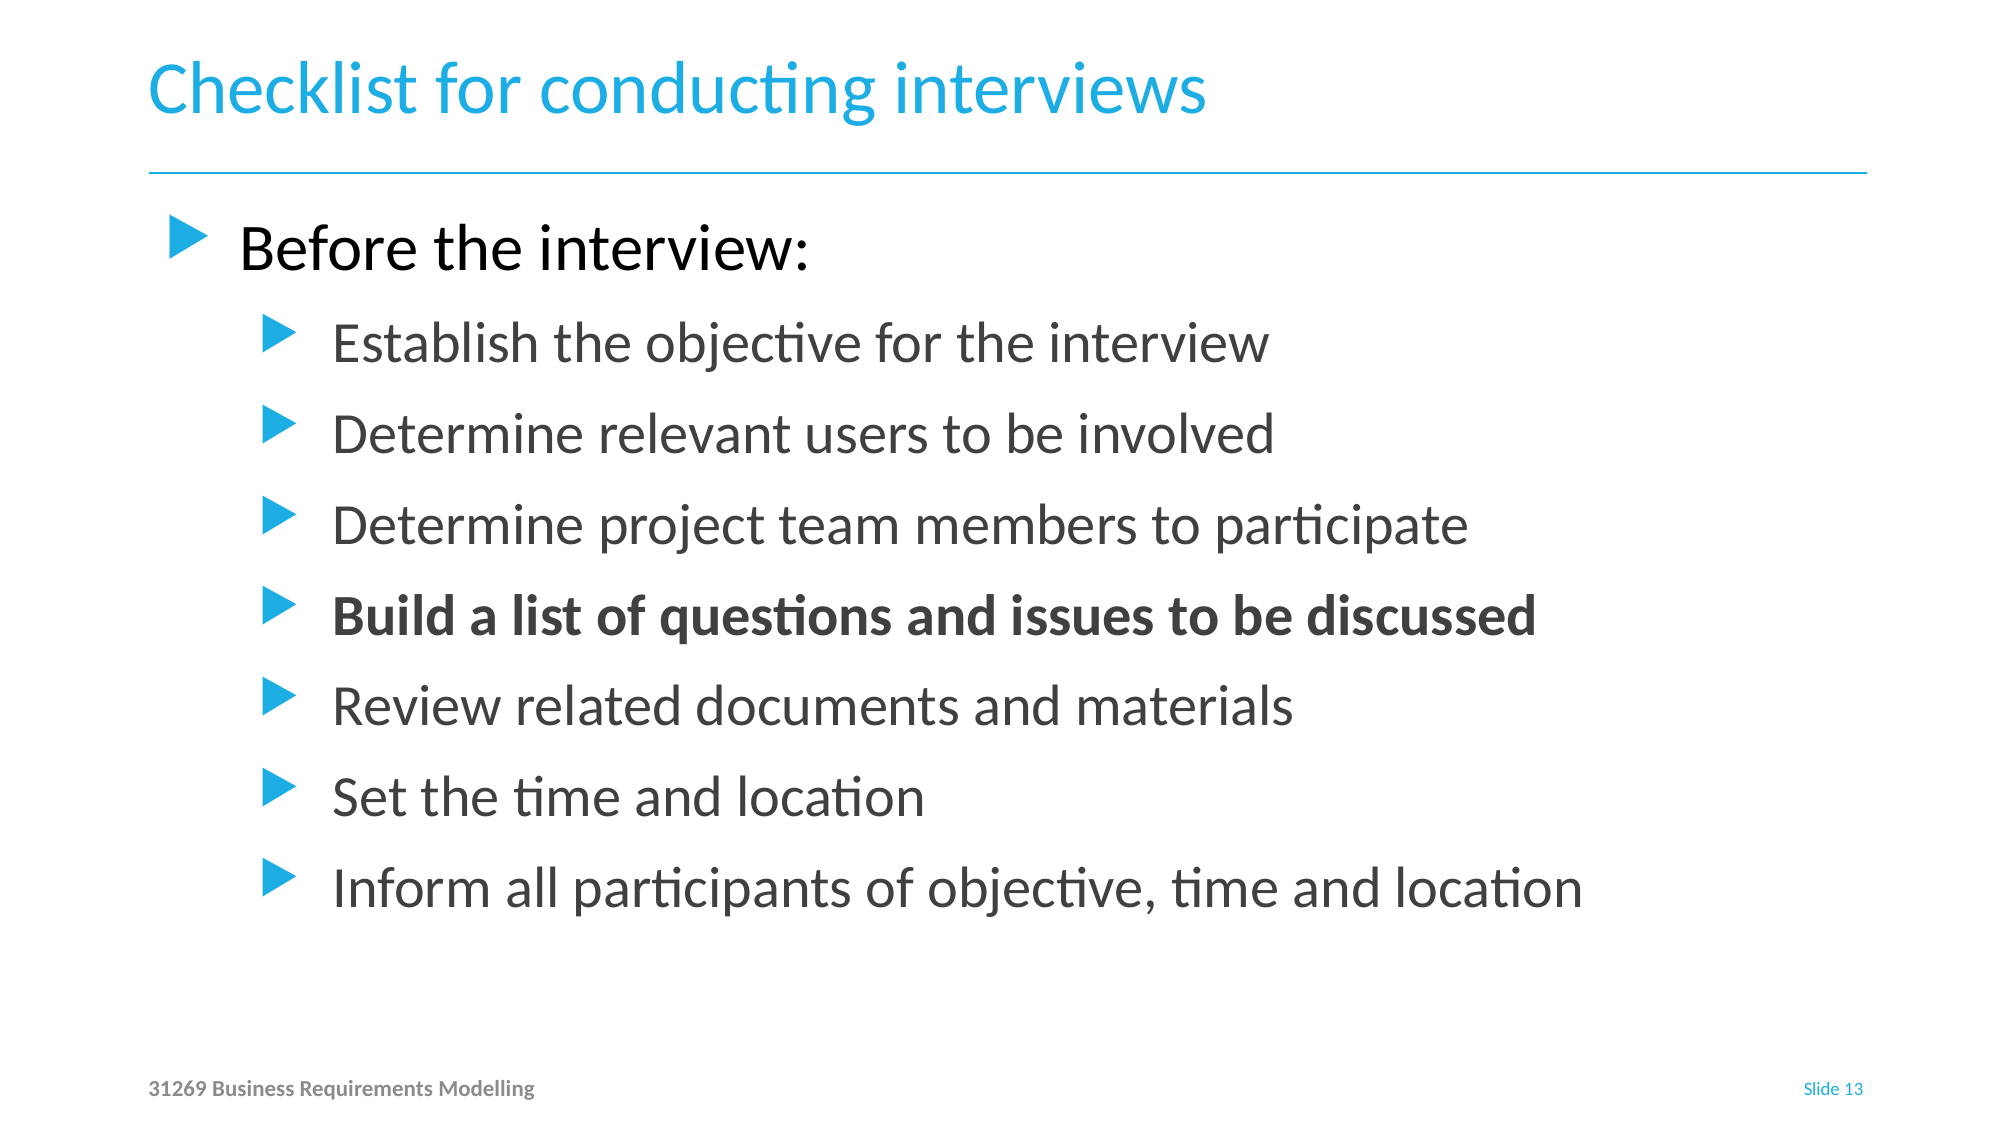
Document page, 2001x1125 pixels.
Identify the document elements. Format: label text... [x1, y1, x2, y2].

slide_number Slide 13 [1740, 1057, 1879, 1118]
list Before the interview: Establish the objective for the interview Determine relevant users to be involved Determine project team members to participate Build a list of questions and issues to be discussed Review related documents and materials Set the time and location Inform all participants of objective, time and location [149, 196, 1733, 965]
title Checklist for conducting interviews [133, 30, 1898, 150]
footer 31269 Business Requirements Modelling [133, 1057, 1145, 1118]
